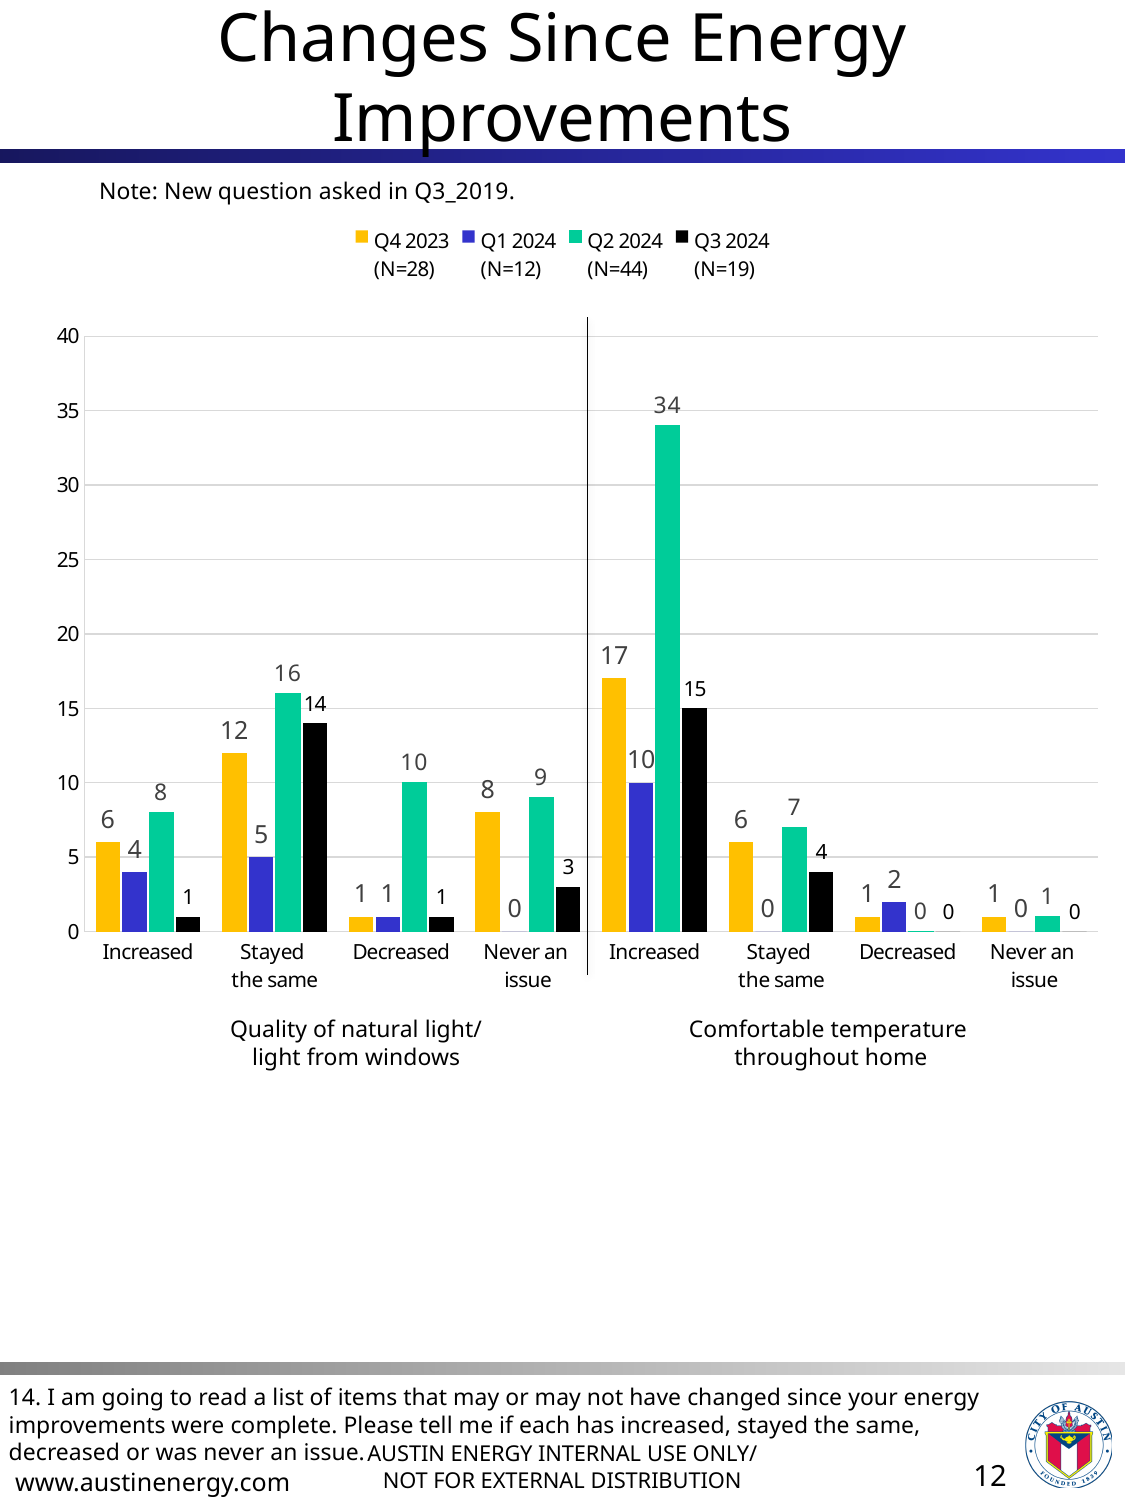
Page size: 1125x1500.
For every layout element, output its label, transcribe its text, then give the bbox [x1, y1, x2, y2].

title Changes Since Energy Improvements [0, 0, 1125, 150]
chart [8, 209, 1117, 1098]
slide_number 12 [787, 1473, 1022, 1500]
text_box Note: New question asked in Q3_2019. [84, 169, 1050, 207]
text_box 14. I am going to read a list of items that may or may not have changed since your energy improvements were complete. Please tell me if each has increased, stayed the same, decreased or was never an issue. [0, 1375, 1022, 1473]
